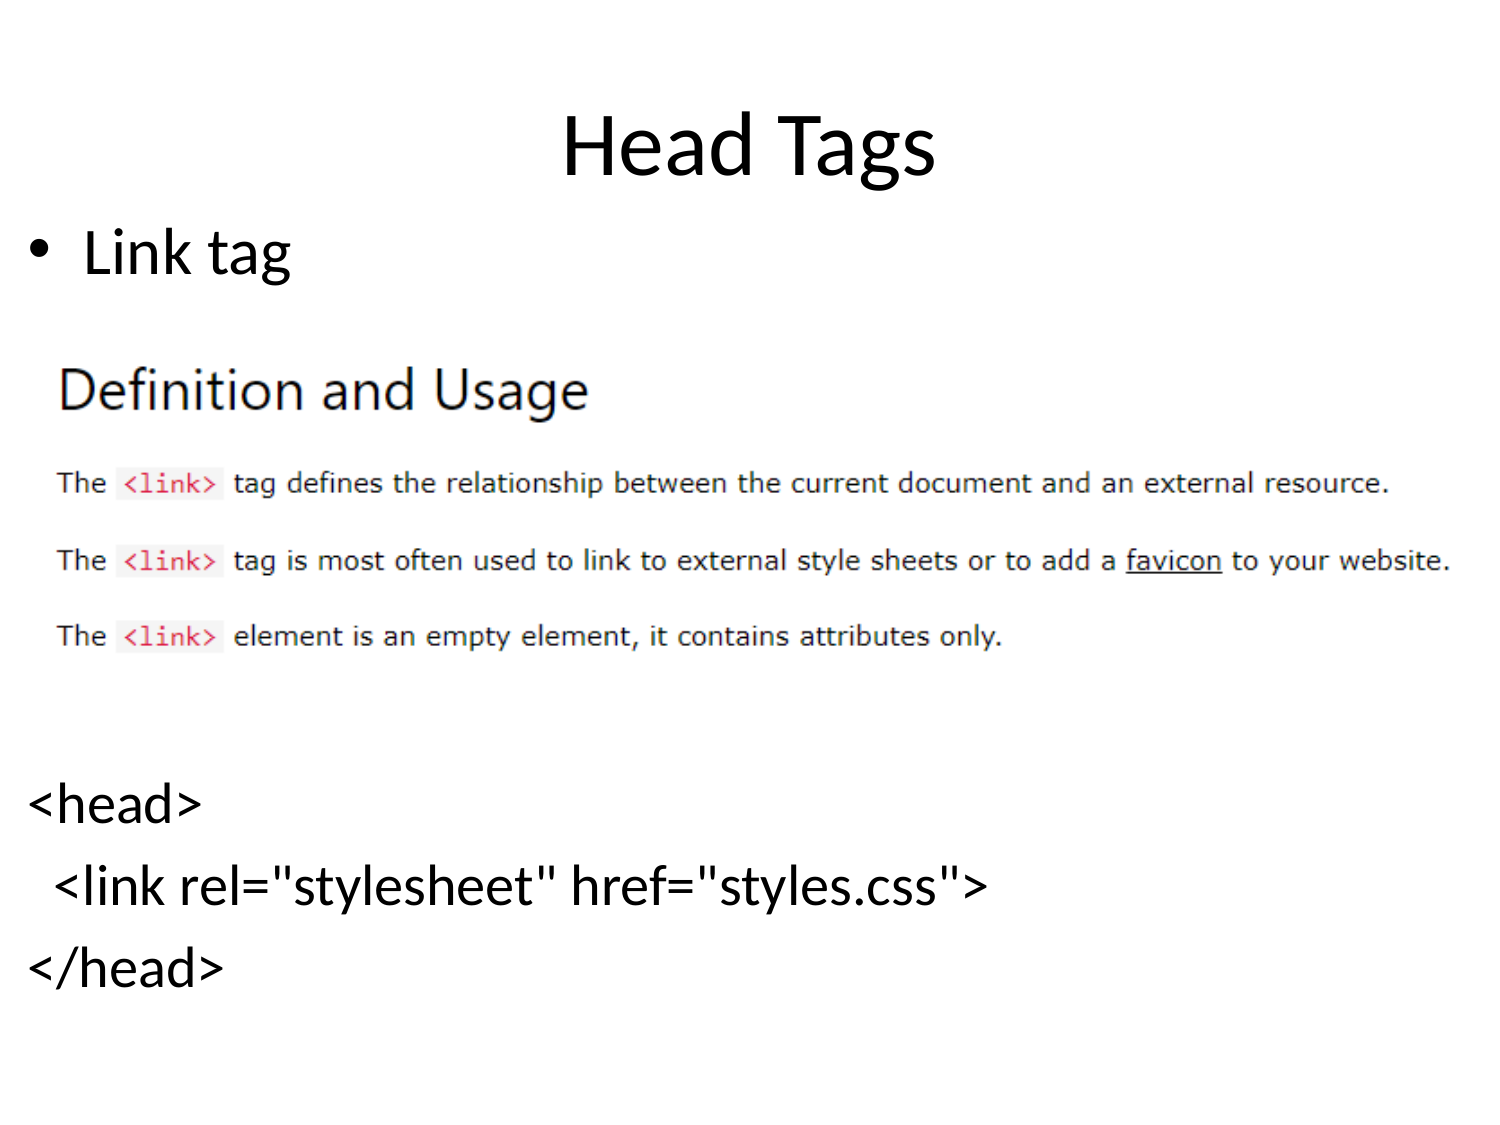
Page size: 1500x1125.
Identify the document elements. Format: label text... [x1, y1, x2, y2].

picture [32, 349, 1462, 683]
title Head Tags [75, 45, 1425, 200]
list Link tag <head> <link rel="stylesheet" href="styles.css"> </head> [12, 200, 1500, 1088]
